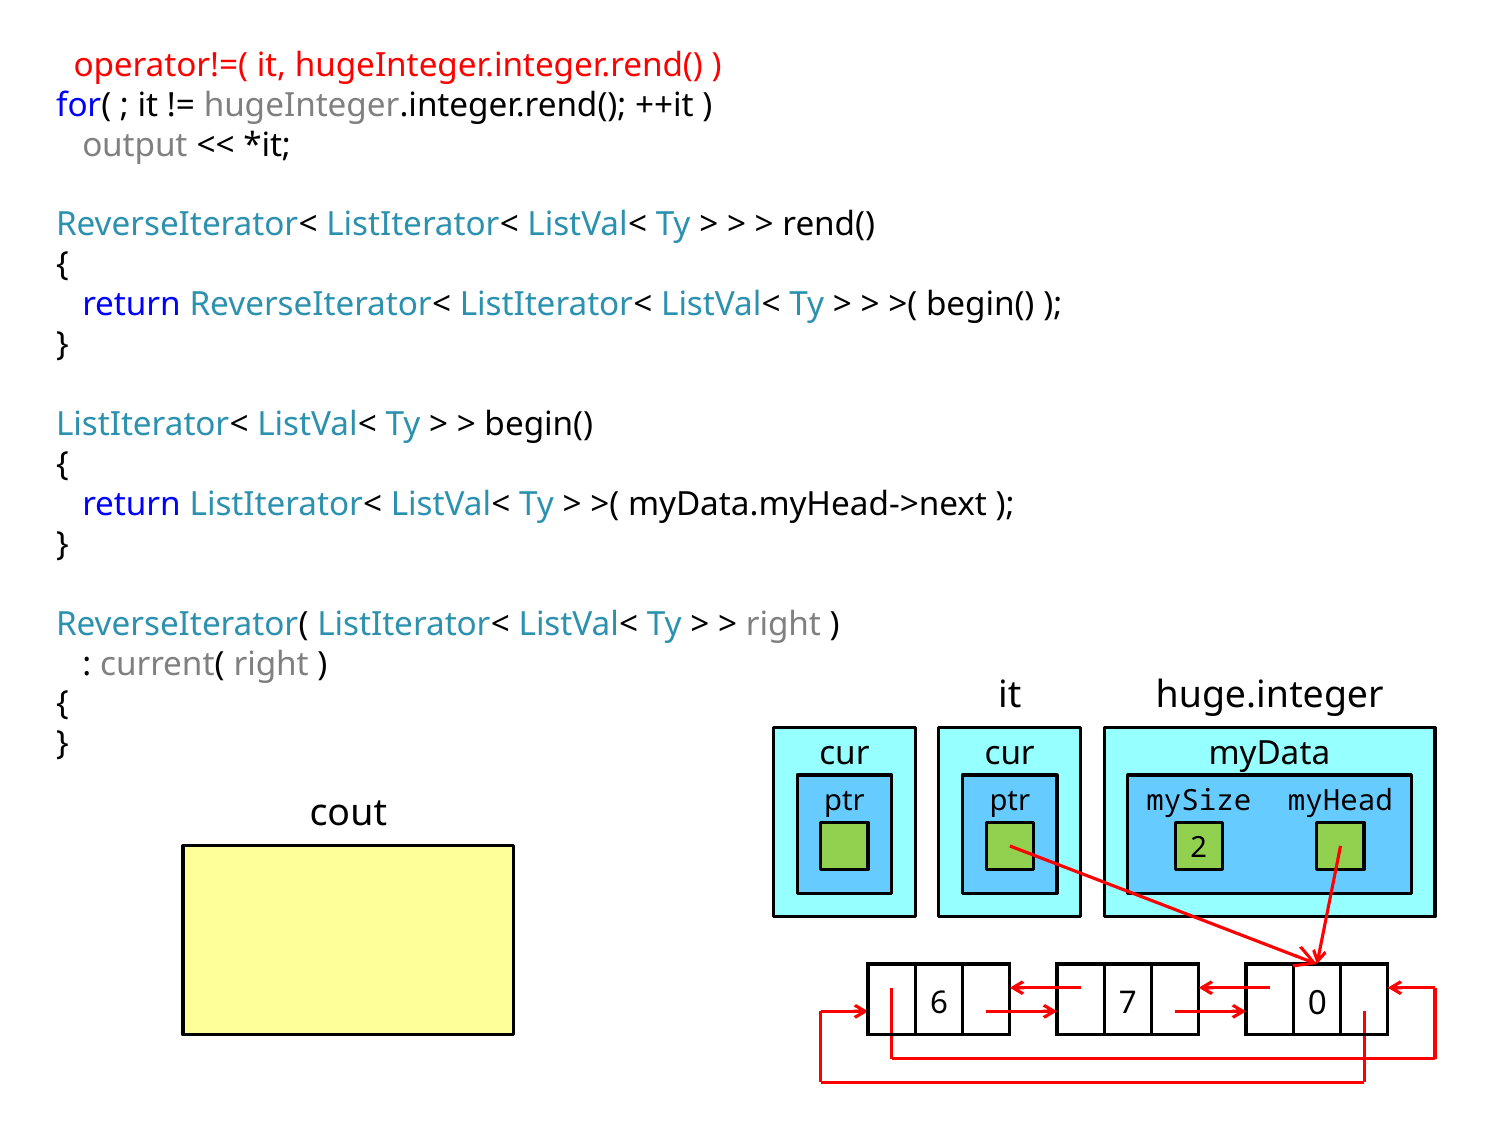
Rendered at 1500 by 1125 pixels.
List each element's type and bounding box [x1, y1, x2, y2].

list [41, 42, 1459, 823]
text_box [773, 727, 916, 917]
text_box [820, 656, 1436, 1083]
text_box [183, 775, 514, 1035]
